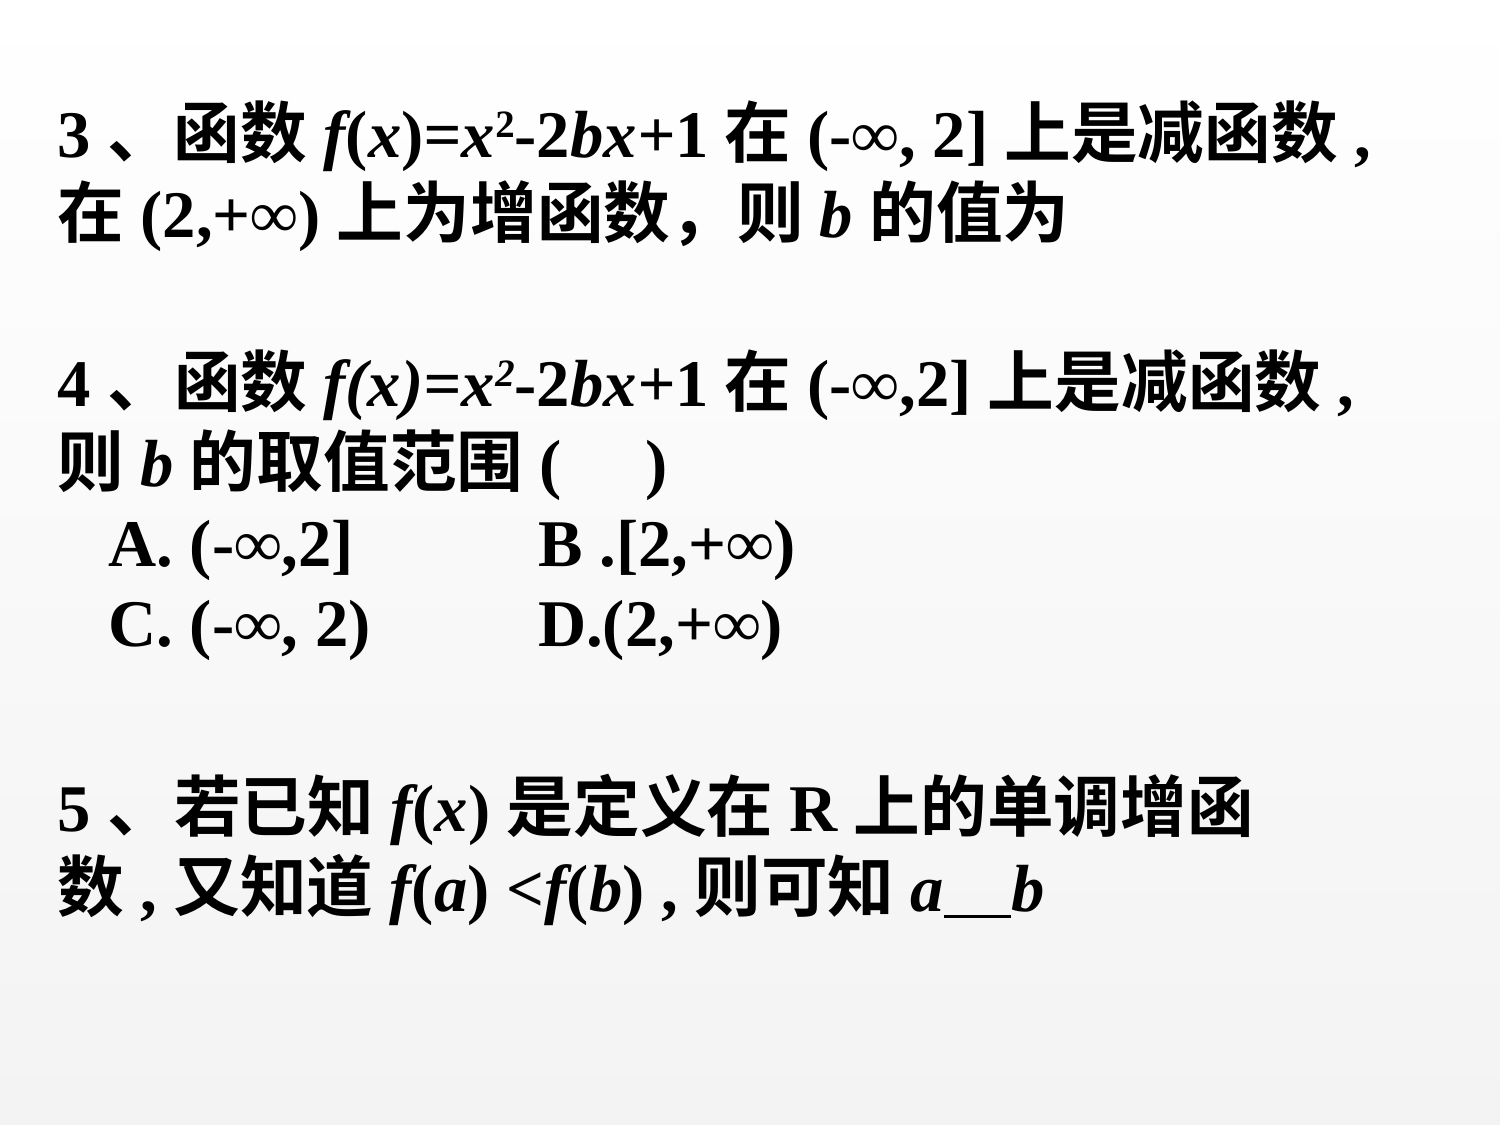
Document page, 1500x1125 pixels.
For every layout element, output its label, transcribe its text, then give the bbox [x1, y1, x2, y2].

text_box 3、函数f(x)=x2-2bx+1在(-∞, 2]上是减函数, 在(2,+∞)上为增函数，则b的值为 [43, 83, 1397, 258]
text_box 5、若已知f(x)是定义在R上的单调增函数,又知道f(a) <f(b) ,则可知a b [43, 757, 1310, 932]
text_box 4、函数f(x)=x2-2bx+1在(-∞,2]上是减函数, 则b的取值范围( ) A. (-∞,2] B .[2,+∞) C. (-∞, 2) D.(2,+∞) [43, 332, 1409, 667]
